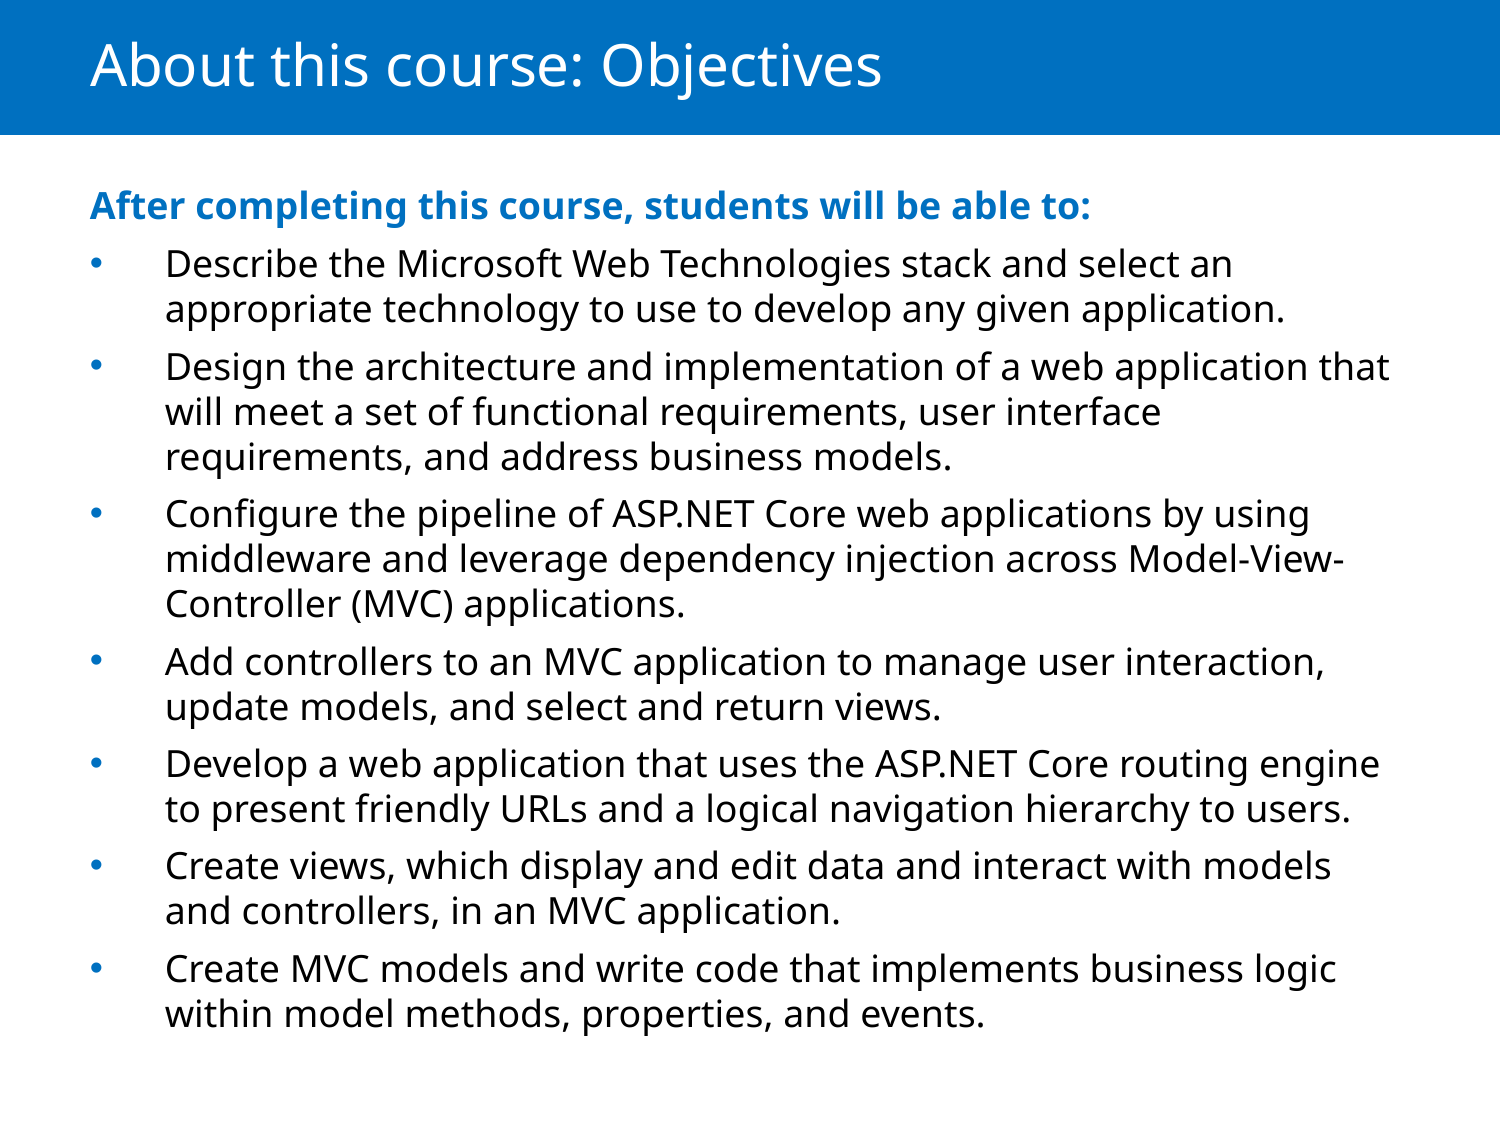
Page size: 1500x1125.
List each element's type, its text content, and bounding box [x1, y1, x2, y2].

list After completing this course, students will be able to: Describe the Microsoft Web Technologies stack and select an appropriate technology to use to develop any given application. Design the architecture and implementation of a web application that will meet a set of functional requirements, user interface requirements, and address business models. Configure the pipeline of ASP.NET Core web applications by using middleware and leverage dependency injection across Model-View-Controller (MVC) applications. Add controllers to an MVC application to manage user interaction, update models, and select and return views. Develop a web application that uses the ASP.NET Core routing engine to present friendly URLs and a logical navigation hierarchy to users. Create views, which display and edit data and interact with models and controllers, in an MVC application. Create MVC models and write code that implements business logic within model methods, properties, and events. [75, 174, 1425, 1013]
title About this course: Objectives [75, 0, 1425, 135]
